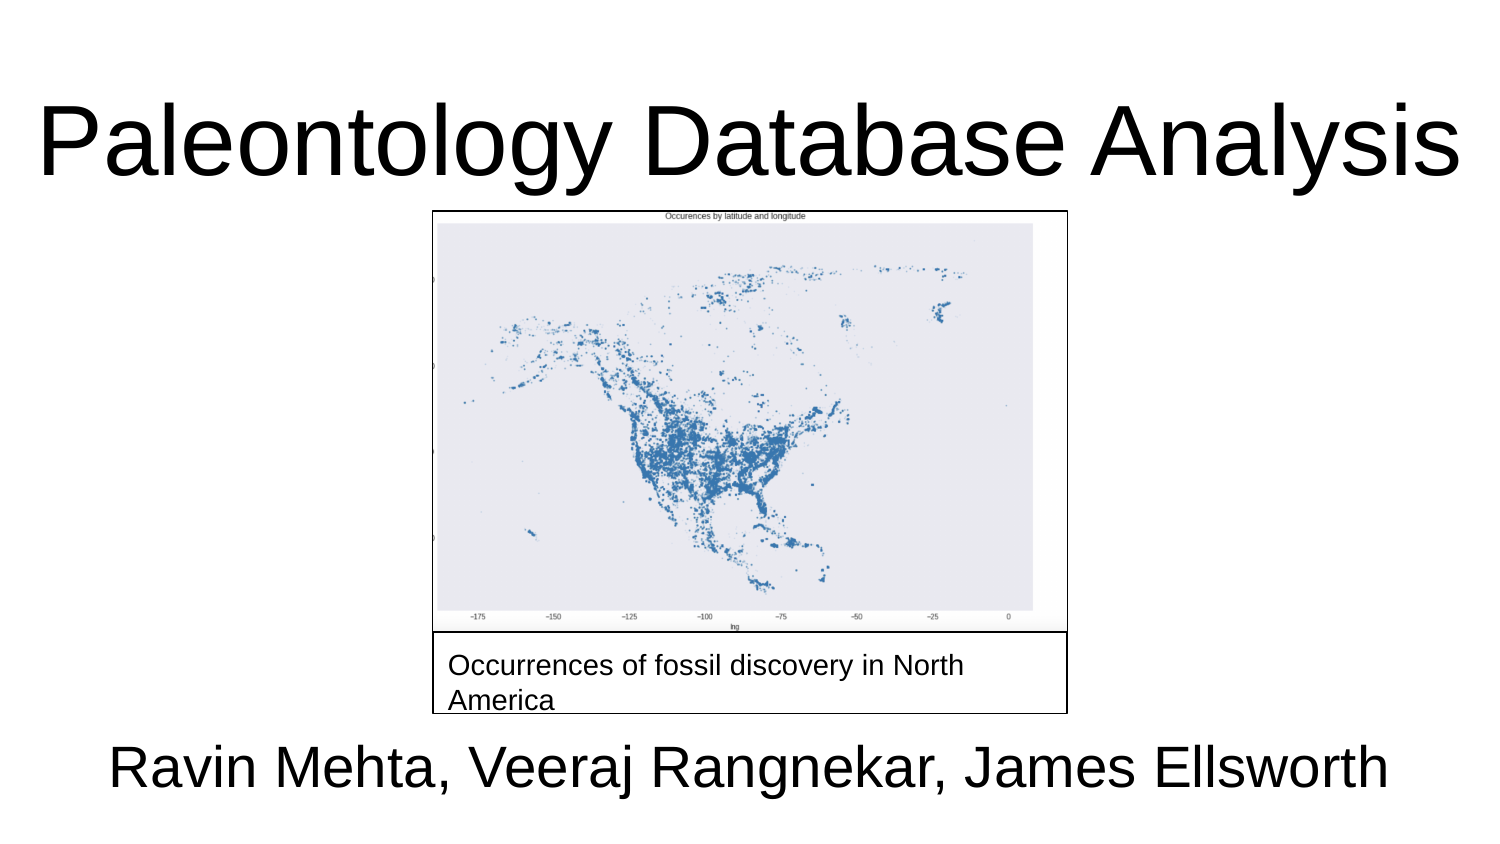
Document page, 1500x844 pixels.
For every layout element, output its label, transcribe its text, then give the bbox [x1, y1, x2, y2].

text_box Occurrences of fossil discovery in North America [432, 639, 1067, 714]
subtitle Ravin Mehta, Veeraj Rangnekar, James Ellsworth [51, 713, 1449, 844]
title Paleontology Database Analysis [0, 0, 1500, 211]
picture [432, 211, 1068, 632]
